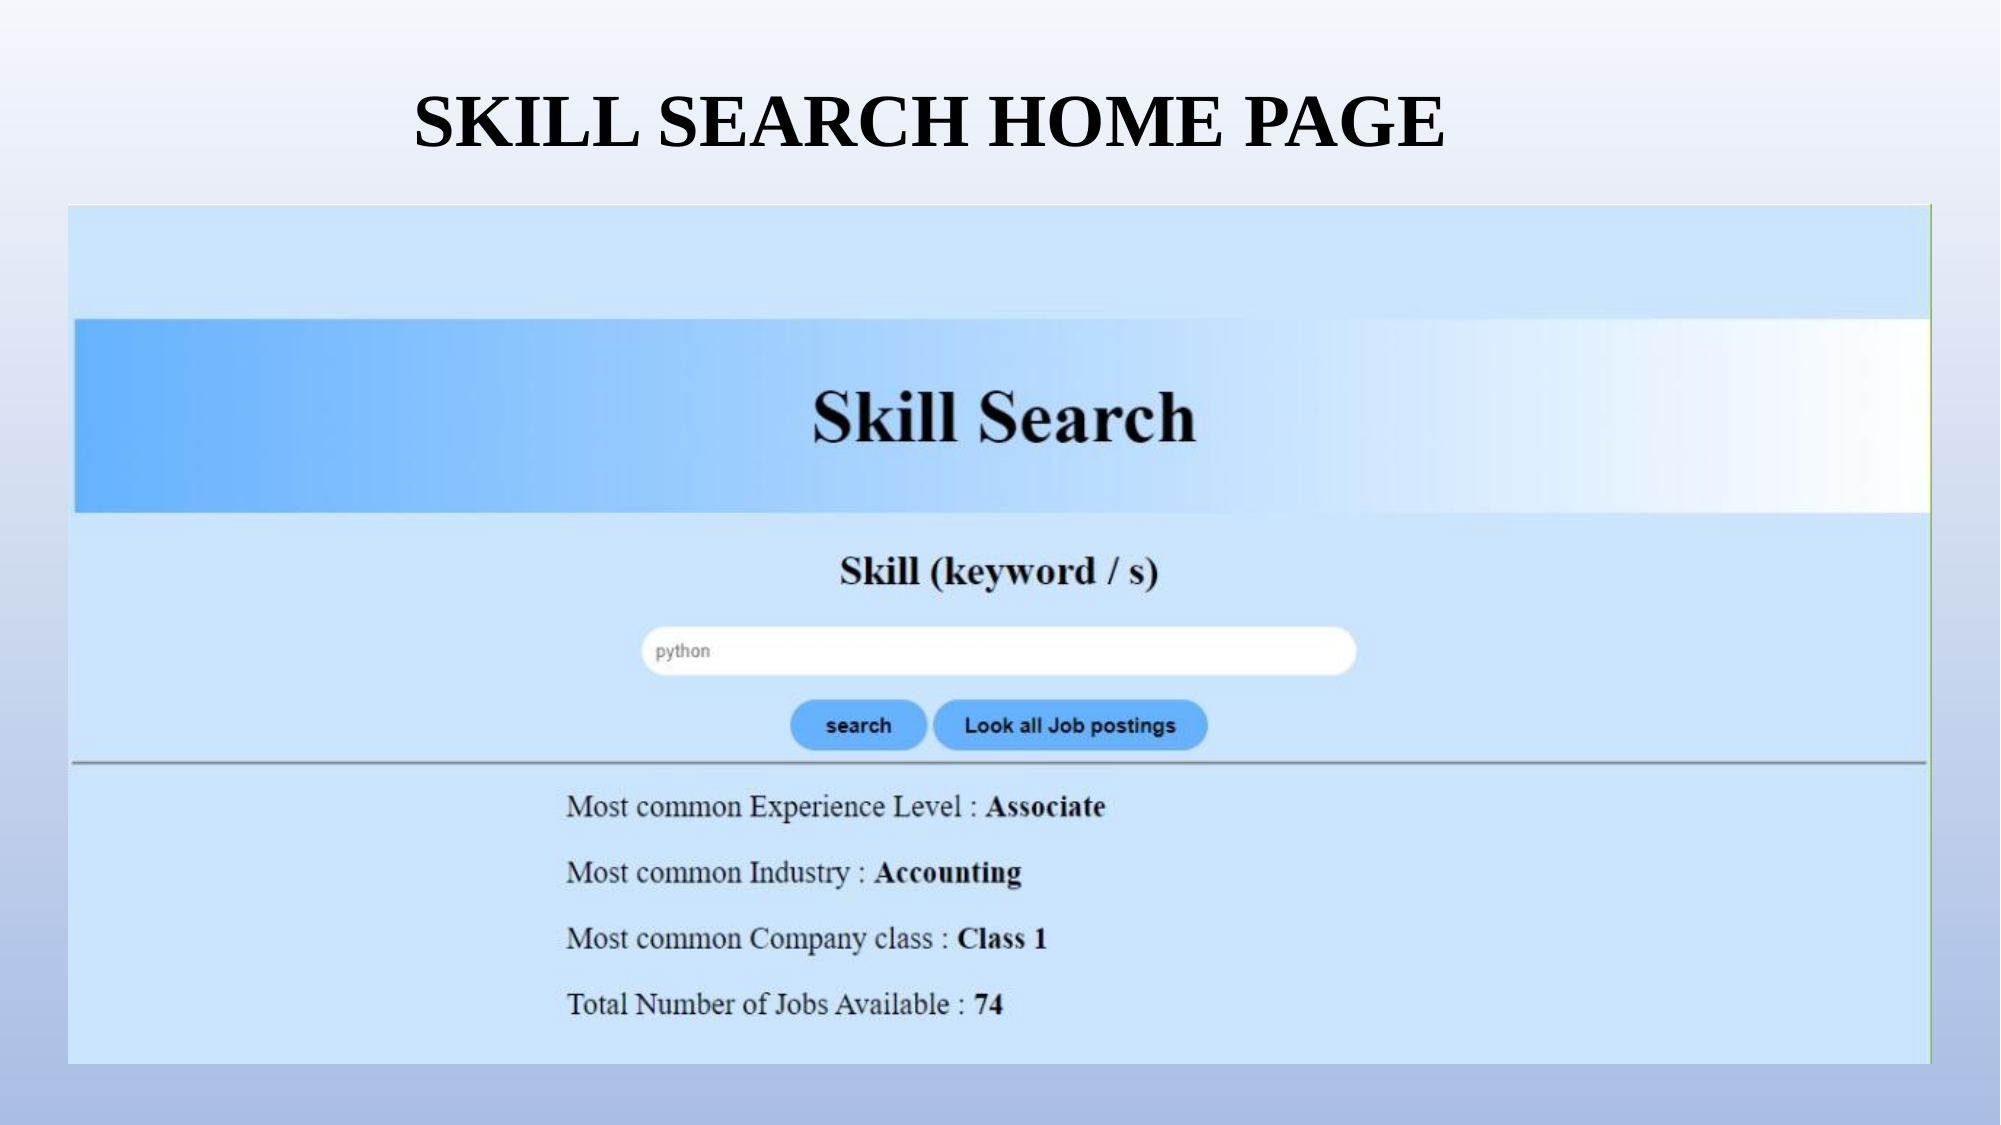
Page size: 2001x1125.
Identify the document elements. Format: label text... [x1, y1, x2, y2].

title SKILL SEARCH HOME PAGE [68, 20, 1794, 203]
picture [67, 203, 1933, 1064]
